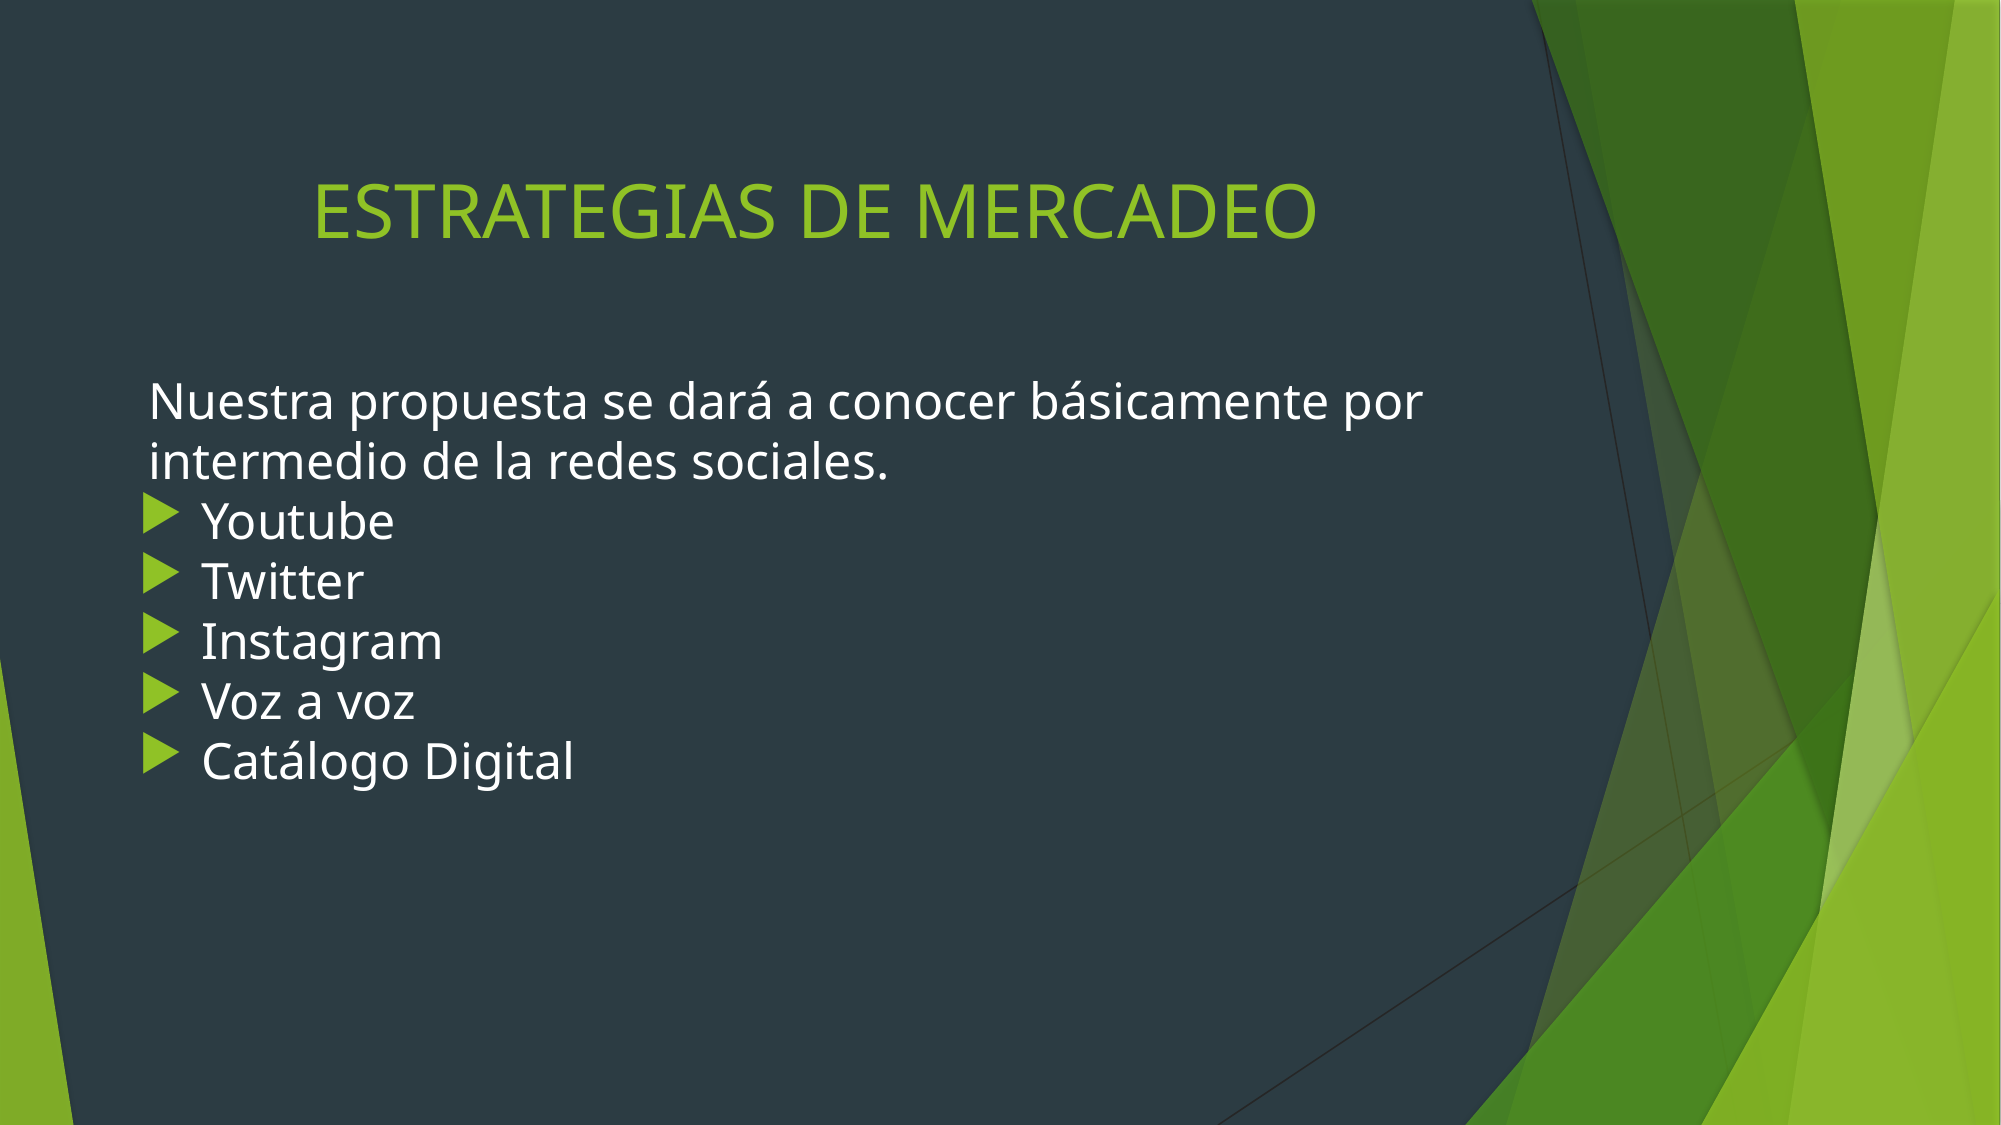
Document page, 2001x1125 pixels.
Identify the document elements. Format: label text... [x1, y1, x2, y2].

list Nuestra propuesta se dará a conocer básicamente por intermedio de la redes sociales. Youtube Twitter Instagram Voz a voz Catálogo Digital [111, 354, 1522, 992]
title ESTRATEGIAS DE MERCADEO [111, 99, 1522, 317]
